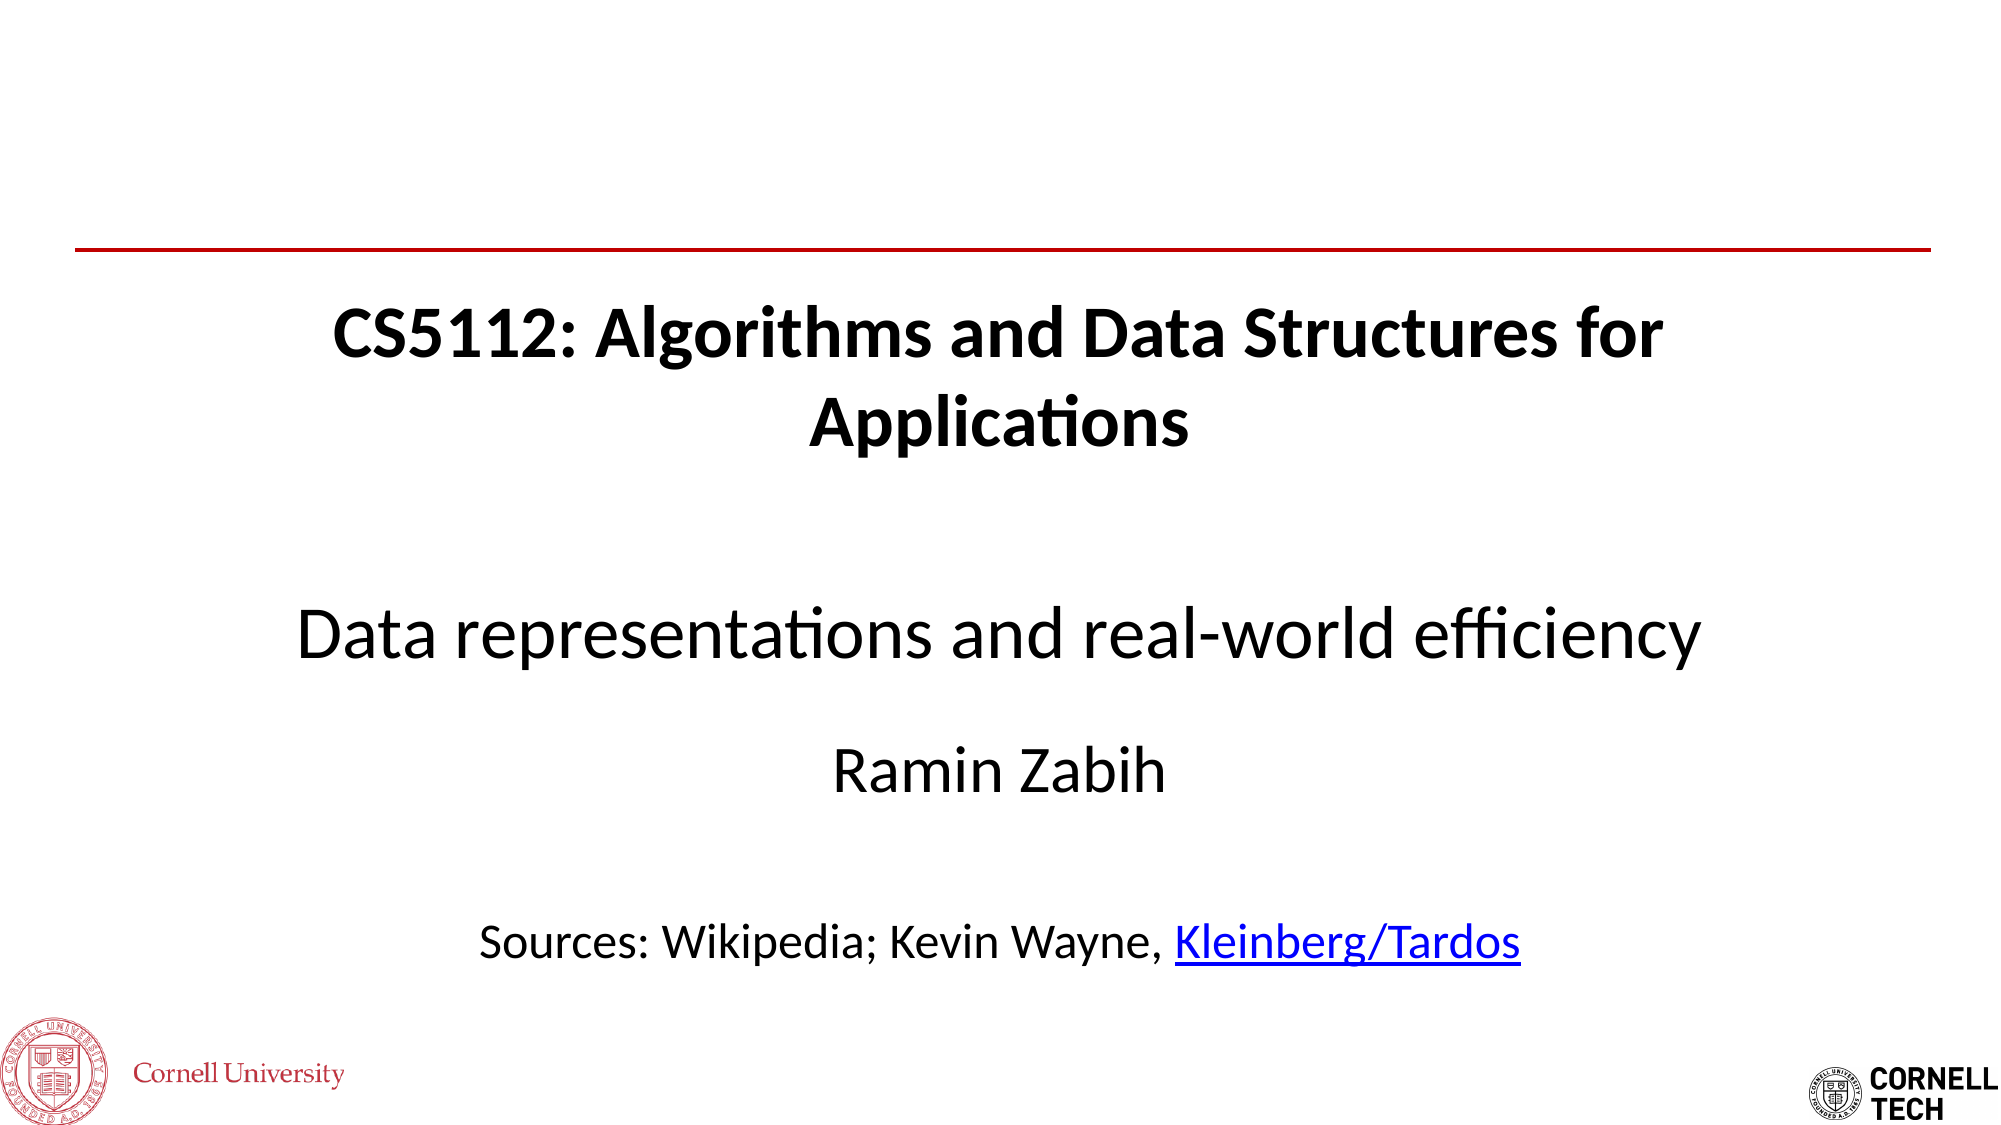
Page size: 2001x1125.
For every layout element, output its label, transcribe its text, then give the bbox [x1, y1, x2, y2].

text_box Data representations and real-world efficiency [150, 531, 1850, 727]
subtitle Ramin Zabih Sources: Wikipedia; Kevin Wayne, Kleinberg/Tardos [300, 727, 1700, 1006]
picture [1809, 1067, 1998, 1120]
title CS5112: Algorithms and Data Structures for Applications [150, 274, 1850, 470]
picture [0, 1017, 345, 1125]
